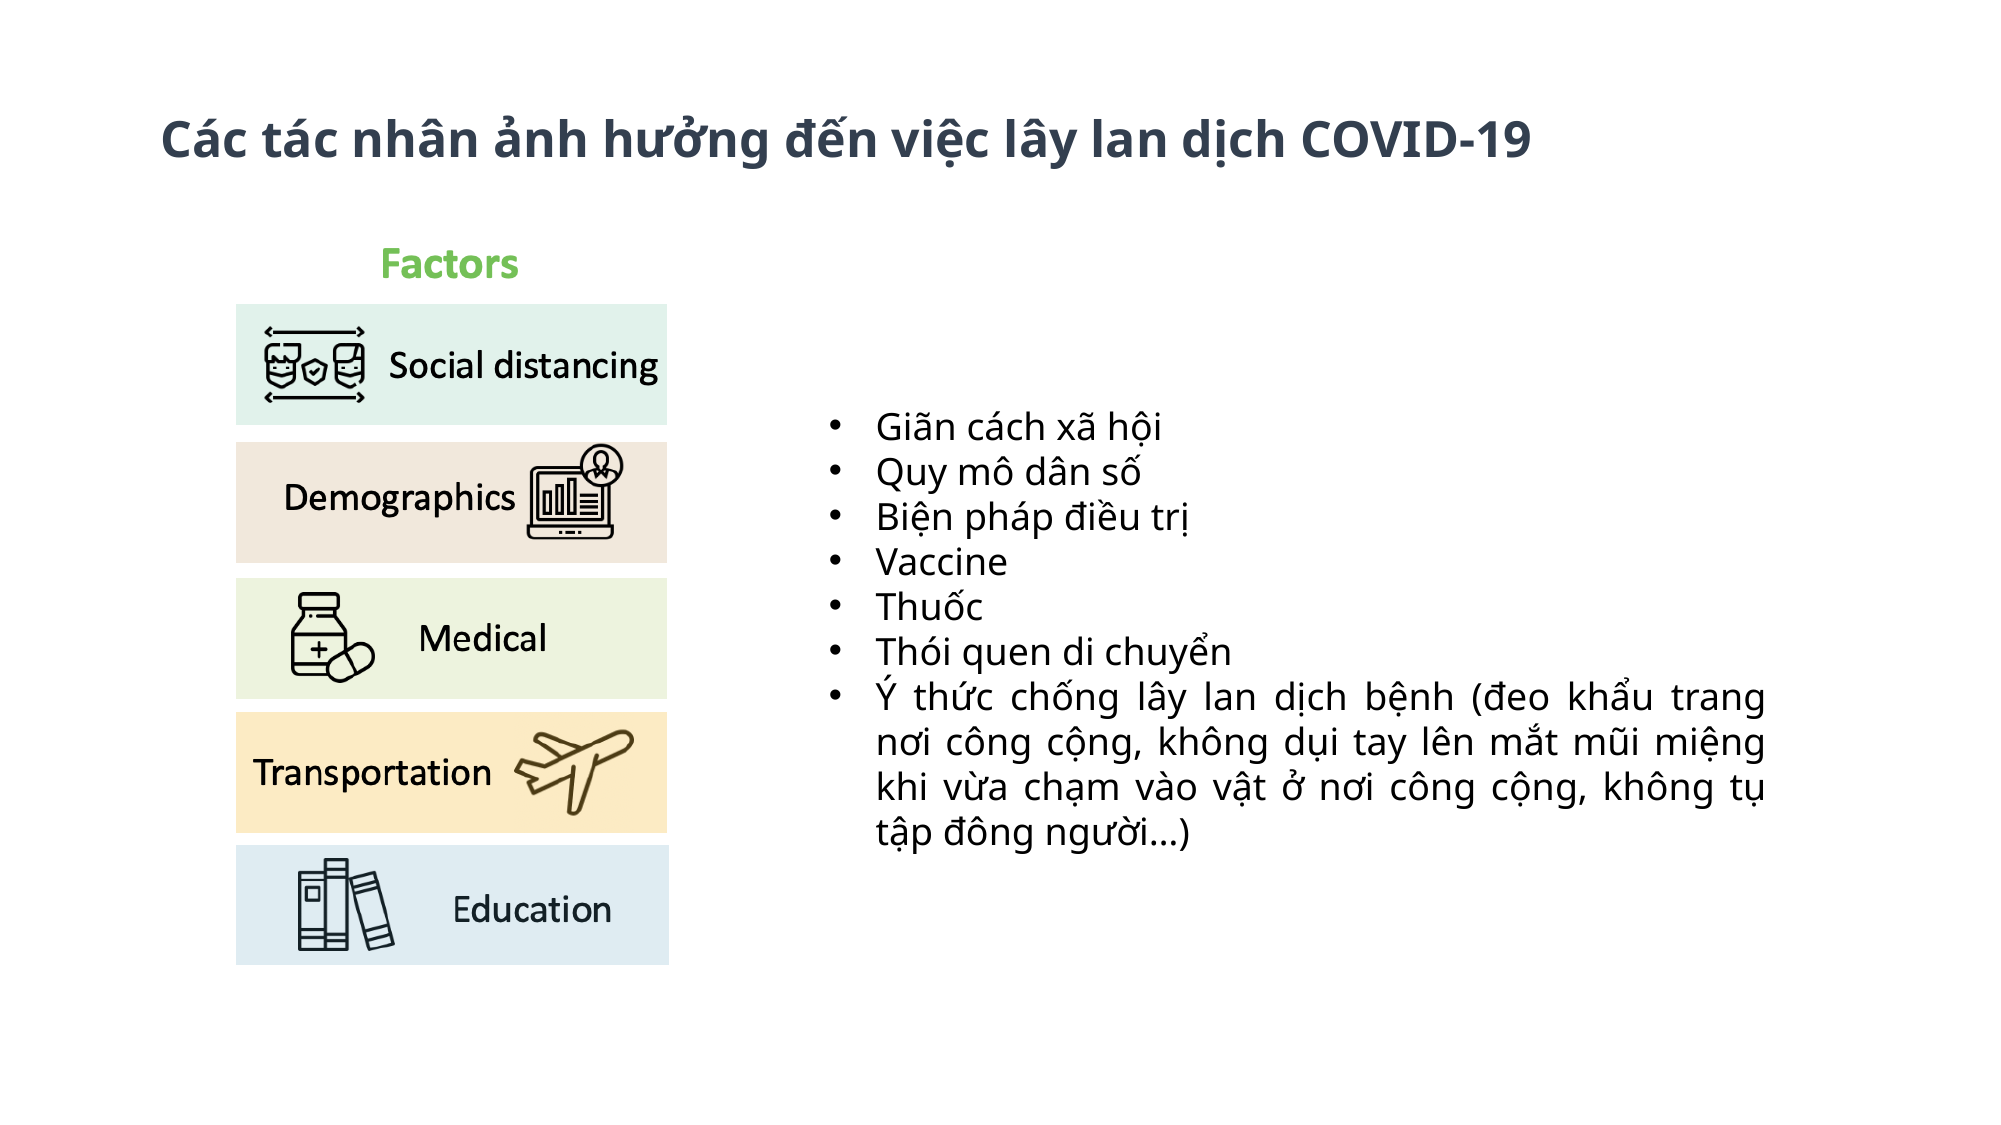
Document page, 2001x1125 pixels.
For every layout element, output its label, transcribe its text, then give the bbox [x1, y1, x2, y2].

picture [217, 232, 683, 983]
text_box Giãn cách xã hội Quy mô dân số Biện pháp điều trị Vaccine Thuốc Thói quen di chuyển Ý thức chống lây lan dịch bệnh (đeo khẩu trang nơi công cộng, không dụi tay lên mắt mũi miệng khi vừa chạm vào vật ở nơi công cộng, không tụ tập đông người…) [814, 395, 1782, 860]
text_box Các tác nhân ảnh hưởng đến việc lây lan dịch COVID-19 [145, 100, 1548, 175]
